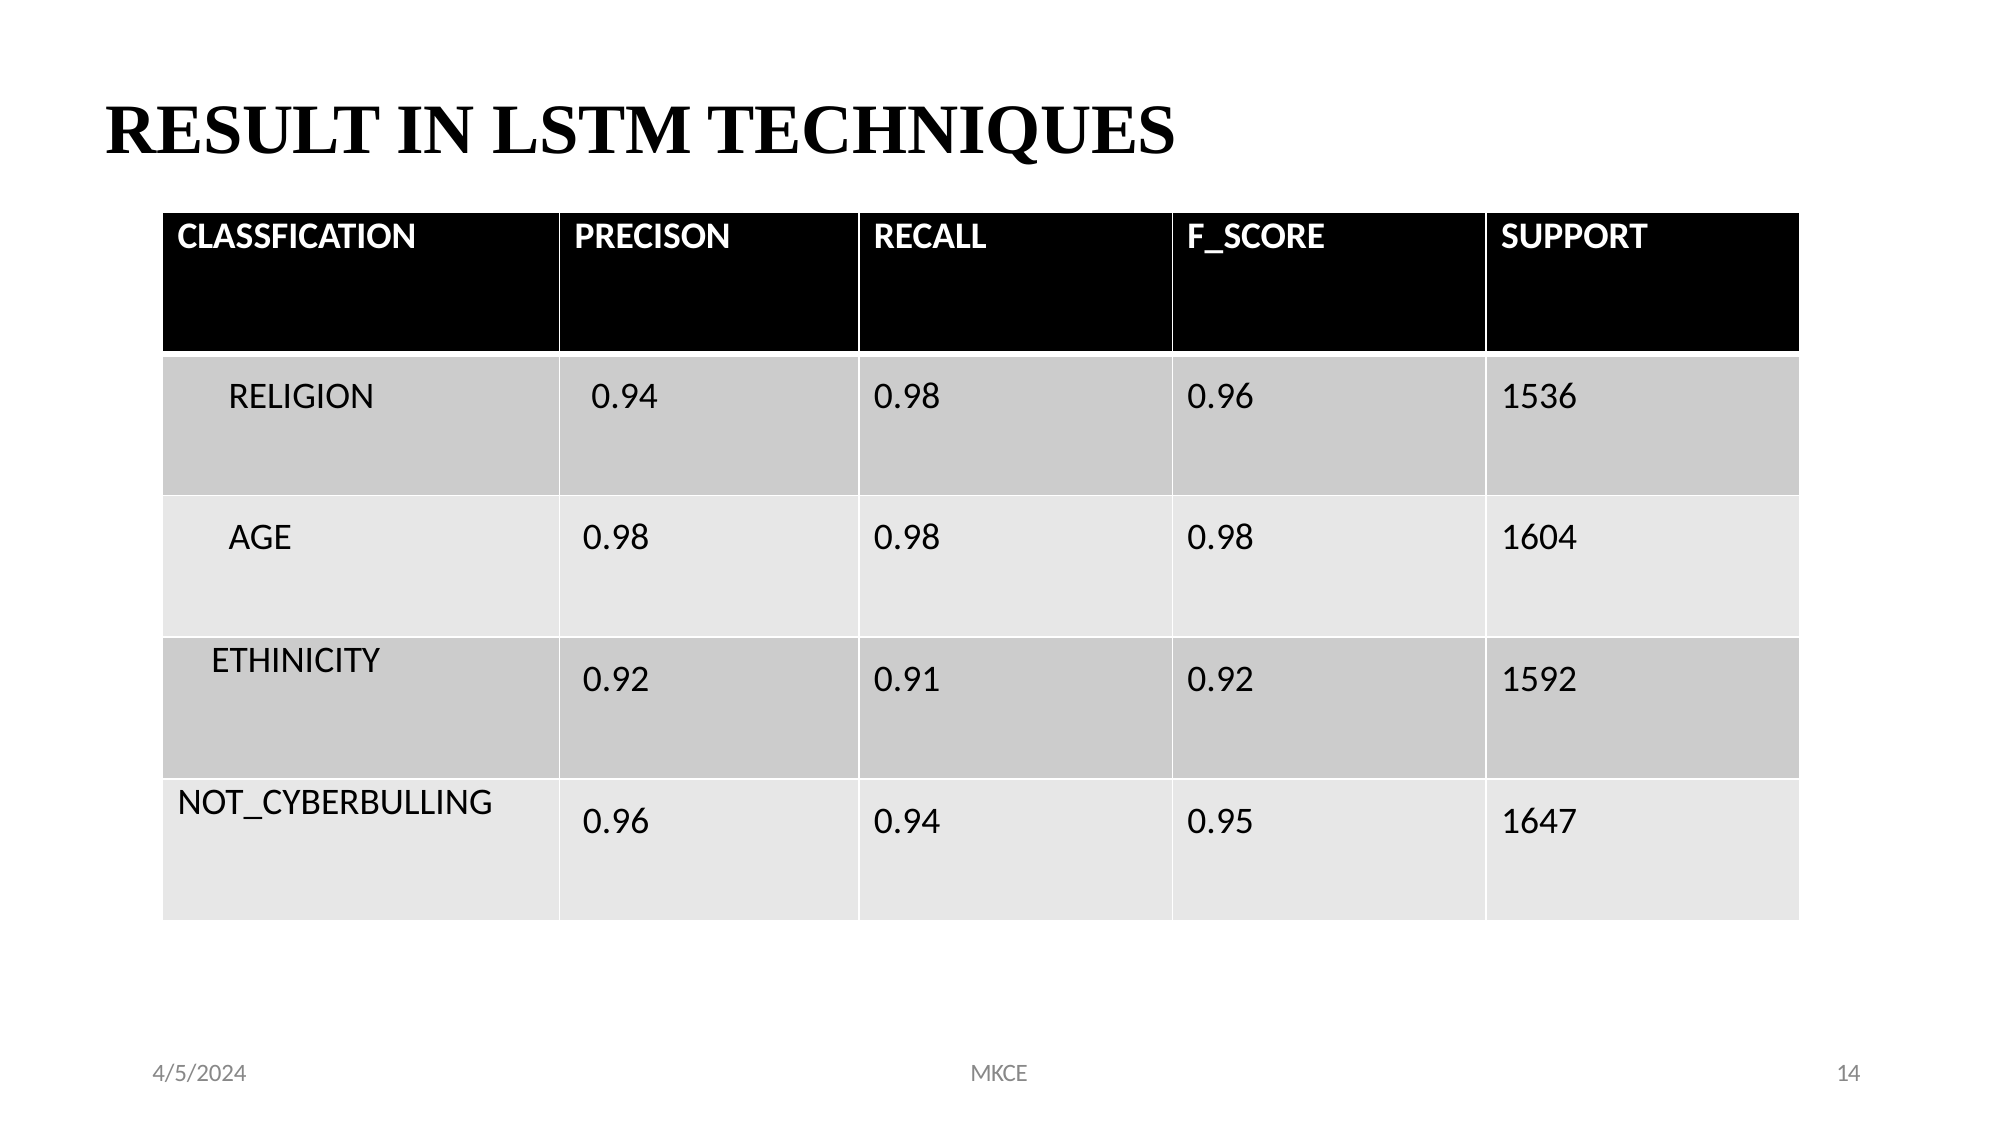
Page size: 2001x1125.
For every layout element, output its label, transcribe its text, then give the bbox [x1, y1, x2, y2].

table_header PRECISON [560, 213, 858, 351]
table_cell 0.96 [1173, 357, 1485, 495]
table_cell 1647 [1487, 780, 1799, 920]
table_header SUPPORT [1487, 213, 1799, 351]
table_cell 0.92 [560, 638, 858, 778]
table_cell 0.98 [560, 496, 858, 636]
footer 4/5/2024 [150, 1060, 264, 1125]
table_cell 0.92 [1173, 638, 1485, 778]
table_header CLASSFICATION [163, 213, 559, 351]
table_cell 0.94 [560, 357, 858, 495]
slide_number MKCE [968, 1060, 1032, 1125]
table_cell 0.95 [1173, 780, 1485, 920]
table_cell 0.96 [560, 780, 858, 920]
table_header F_SCORE [1173, 213, 1485, 351]
table_cell 0.98 [860, 357, 1172, 495]
table_cell 0.94 [860, 780, 1172, 920]
table_cell RELIGION [163, 357, 559, 495]
table_cell 0.98 [1173, 496, 1485, 636]
table_cell 0.98 [860, 496, 1172, 636]
table_cell 0.91 [860, 638, 1172, 778]
title RESULT IN LSTM TECHNIQUES [103, 80, 1313, 271]
table_cell 1604 [1487, 496, 1799, 636]
slide_number 14 [1830, 1060, 1870, 1125]
table_cell NOT_CYBERBULLING [163, 780, 559, 920]
table_cell 1536 [1487, 357, 1799, 495]
table_header RECALL [860, 213, 1172, 351]
table_cell AGE [163, 496, 559, 636]
table_cell ETHINICITY [163, 638, 559, 778]
table_cell 1592 [1487, 638, 1799, 778]
